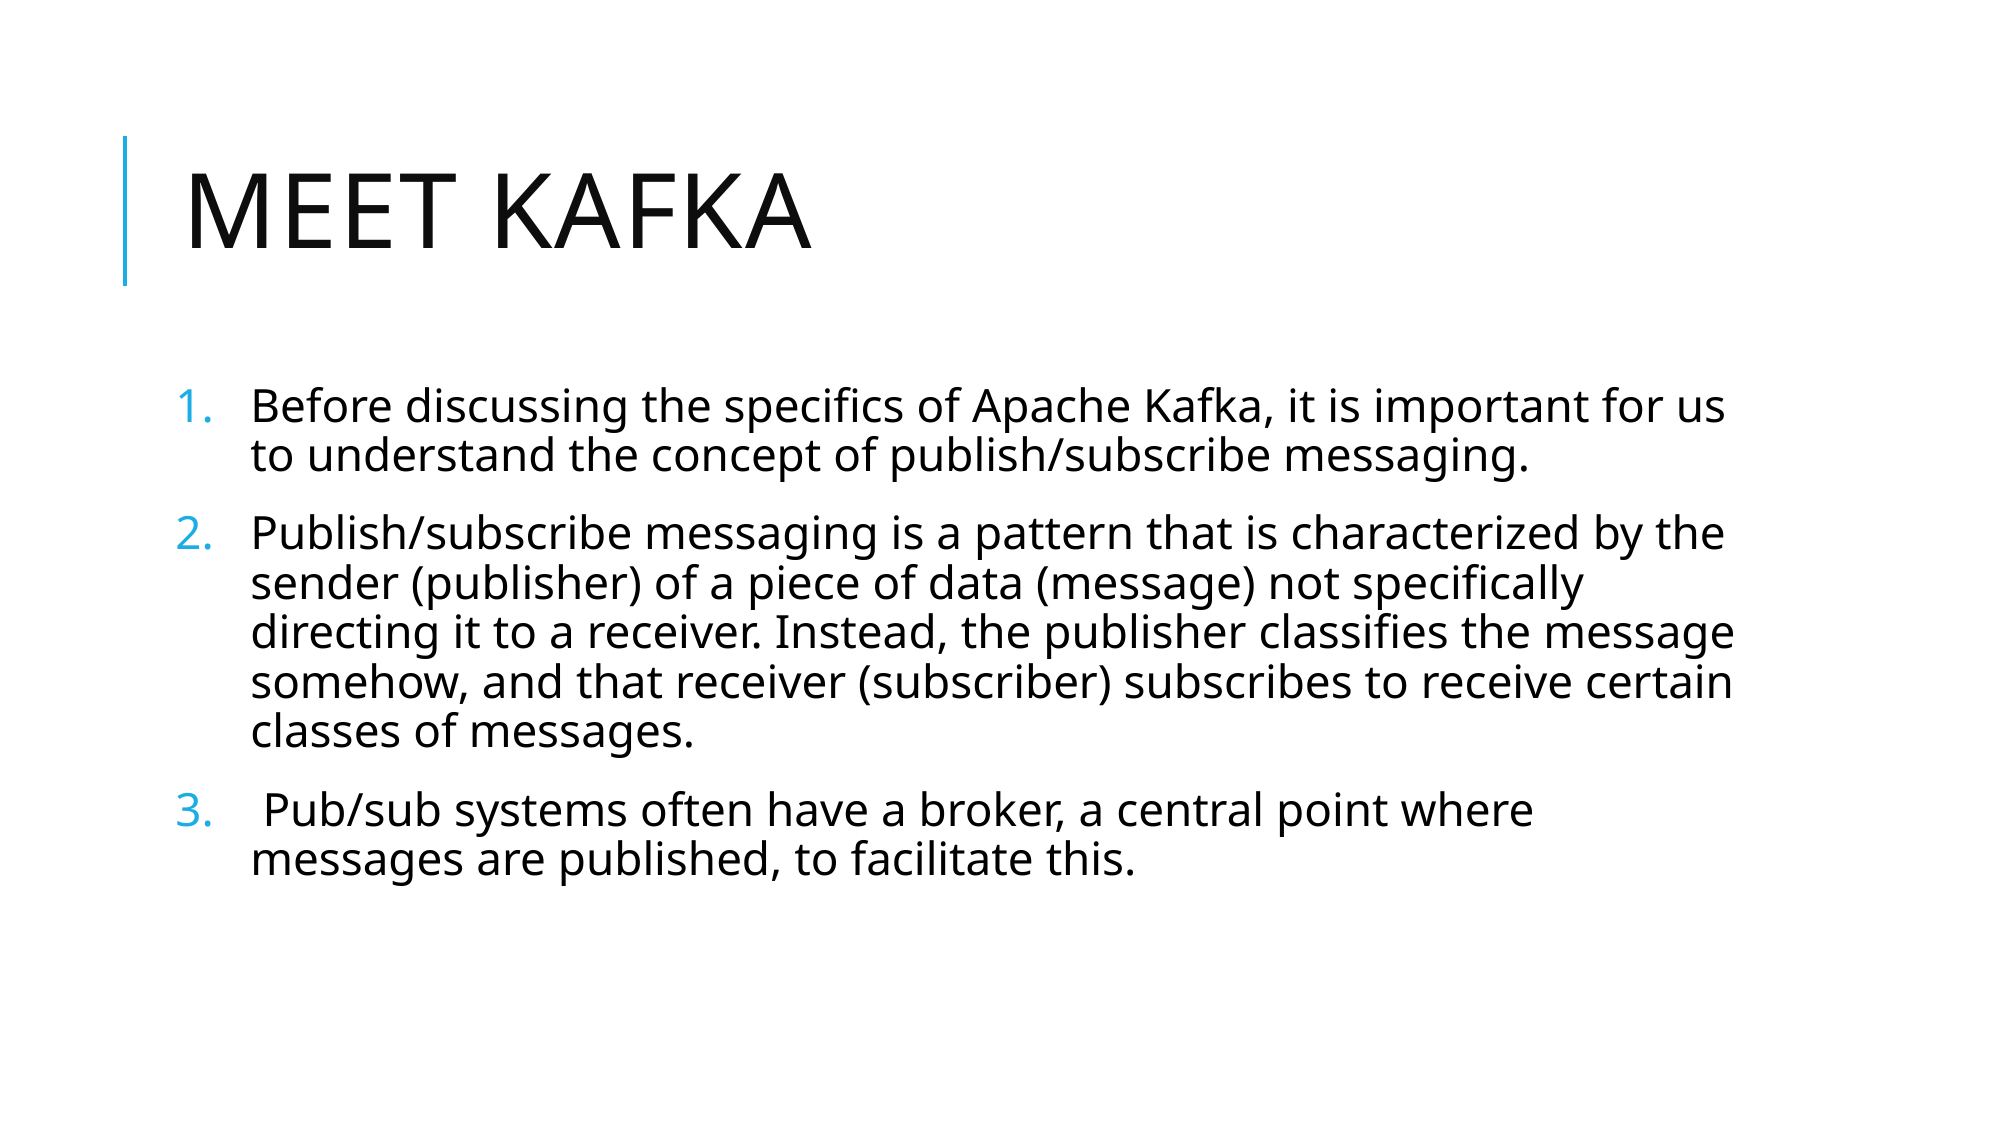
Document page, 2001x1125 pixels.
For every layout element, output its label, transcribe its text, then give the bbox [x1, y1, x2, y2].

list Before discussing the specifics of Apache Kafka, it is important for us to understand the concept of publish/subscribe messaging. Publish/subscribe messaging is a pattern that is characterized by the sender (publisher) of a piece of data (message) not specifically directing it to a receiver. Instead, the publisher classifies the message somehow, and that receiver (subscriber) subscribes to receive certain classes of messages. Pub/sub systems often have a broker, a central point where messages are published, to facilitate this. [168, 375, 1763, 1035]
title Meet Kafka [168, 96, 1763, 342]
